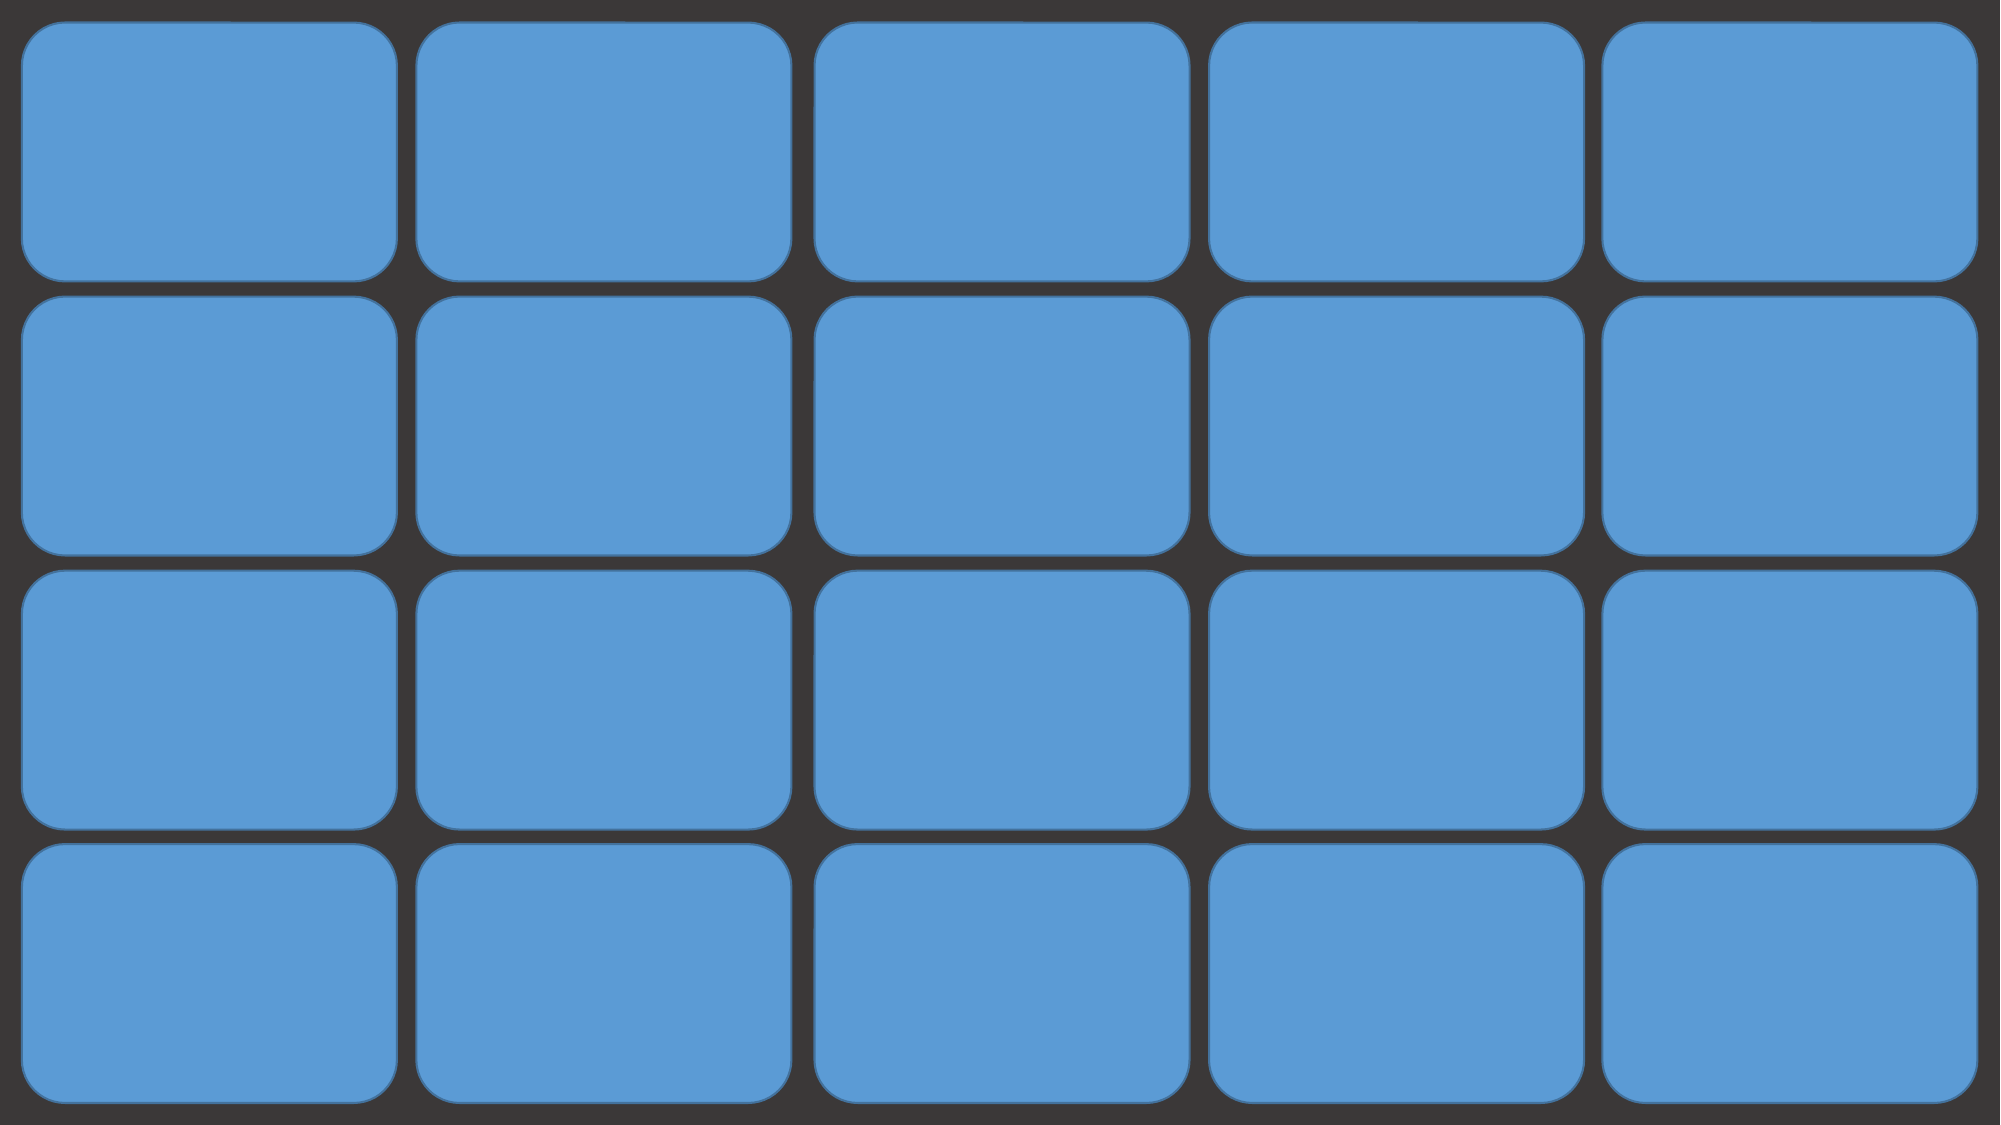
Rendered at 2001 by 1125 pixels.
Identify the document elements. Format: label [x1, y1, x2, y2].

text_box [813, 569, 1191, 831]
text_box [1601, 843, 1979, 1105]
text_box [1208, 569, 1586, 831]
text_box [415, 569, 793, 831]
text_box [20, 295, 398, 557]
text_box [1601, 21, 1979, 283]
text_box [1208, 843, 1586, 1105]
text_box [1208, 295, 1586, 557]
text_box [813, 843, 1191, 1105]
text_box [813, 295, 1191, 557]
text_box [20, 569, 398, 831]
text_box [20, 843, 398, 1105]
text_box [20, 21, 398, 283]
text_box [415, 21, 793, 283]
text_box [1601, 569, 1979, 831]
text_box [415, 843, 793, 1105]
text_box [813, 21, 1191, 283]
text_box [1601, 295, 1979, 557]
text_box [1208, 21, 1586, 283]
text_box [415, 295, 793, 557]
